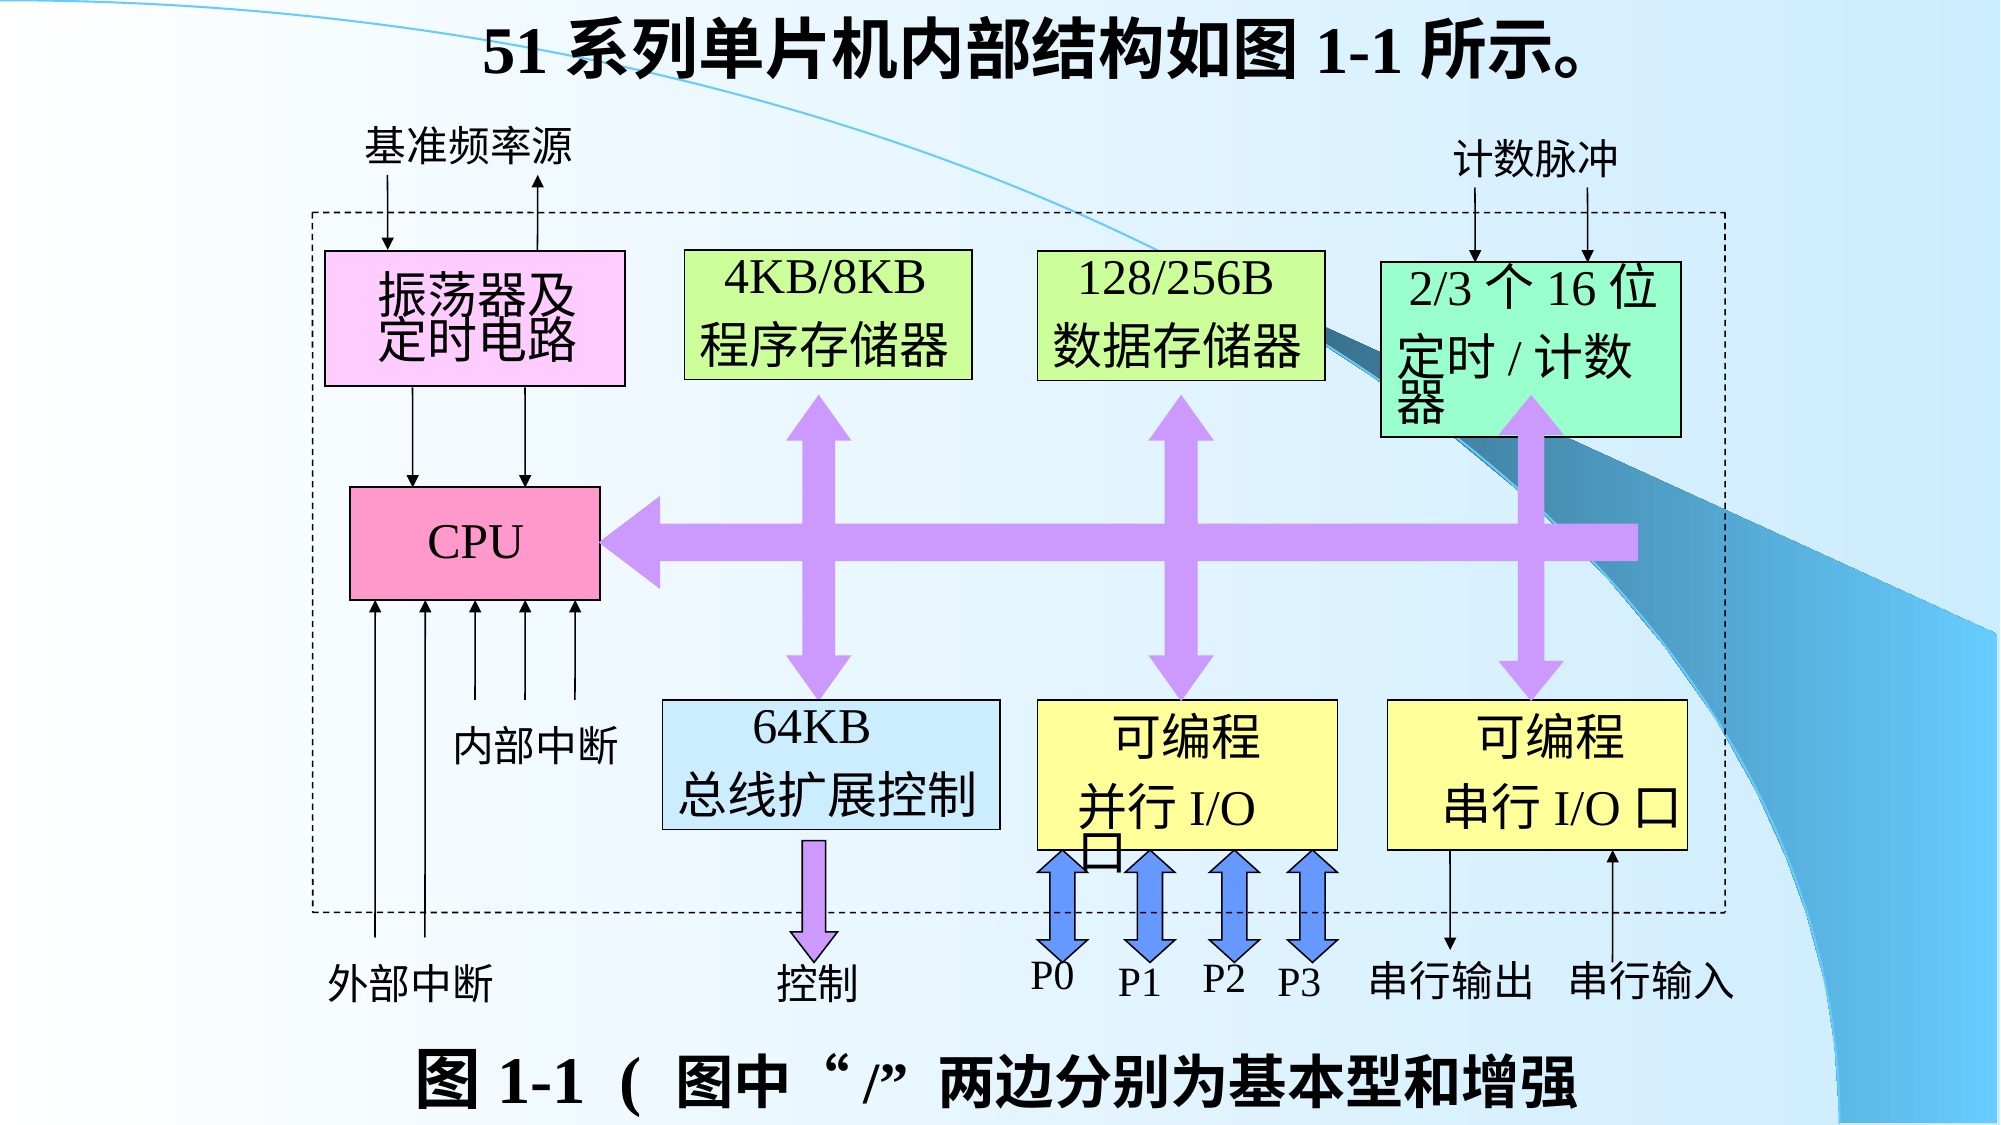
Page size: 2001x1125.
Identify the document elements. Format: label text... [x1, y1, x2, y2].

text_box 图1-1 ( 图中“/” 两边分别为基本型和增强型 ) [399, 1029, 1613, 1125]
list 51系列单片机内部结构如图1-1所示。 [349, 0, 1626, 112]
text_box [312, 112, 1750, 1016]
